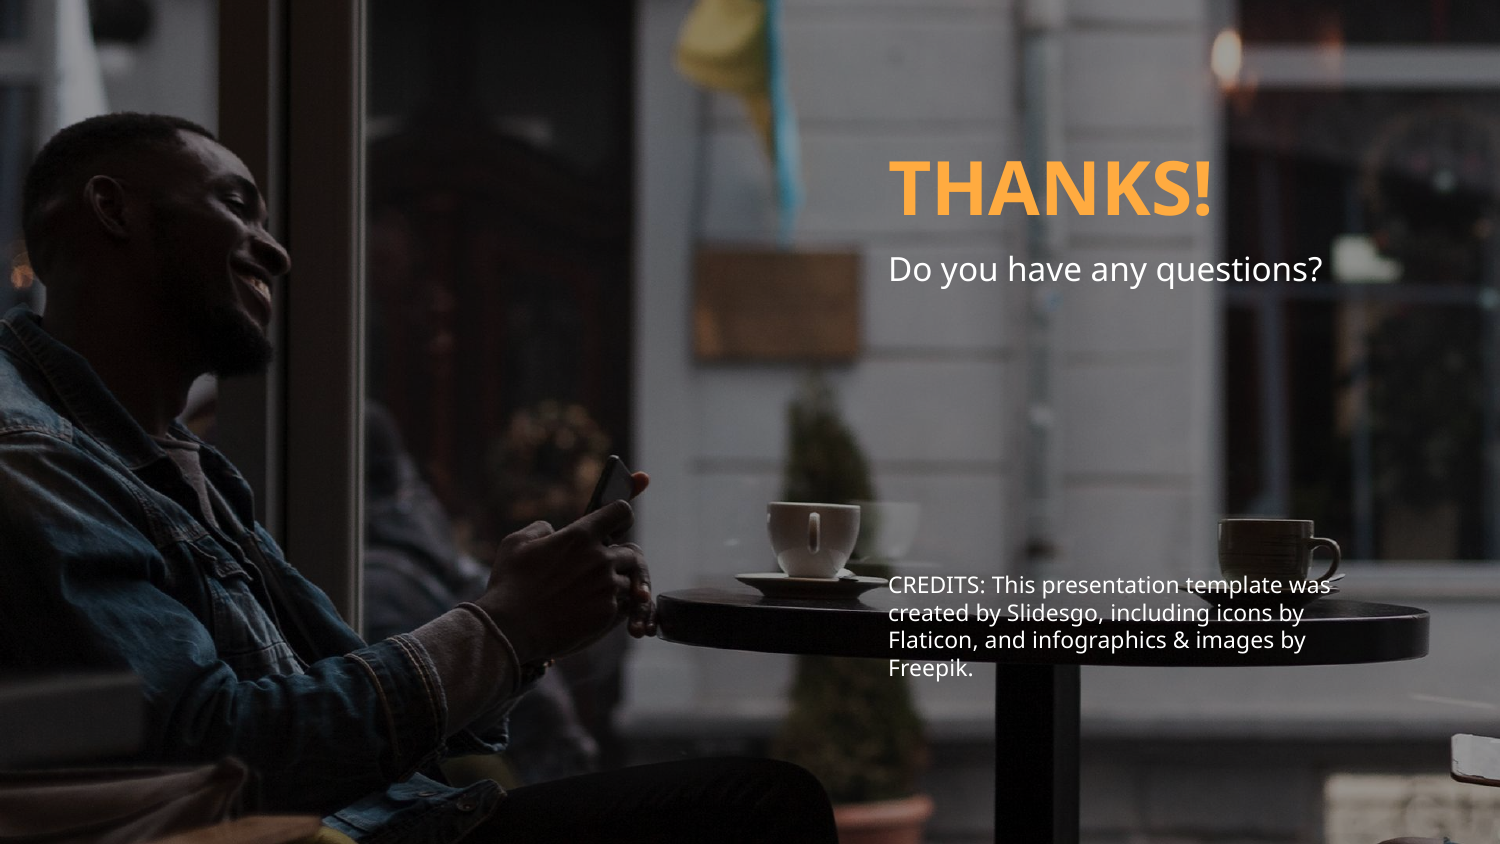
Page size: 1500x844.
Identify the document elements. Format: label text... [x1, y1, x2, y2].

title THANKS! [873, 121, 1334, 232]
list Do you have any questions? [873, 232, 1365, 531]
picture [0, 0, 1500, 844]
